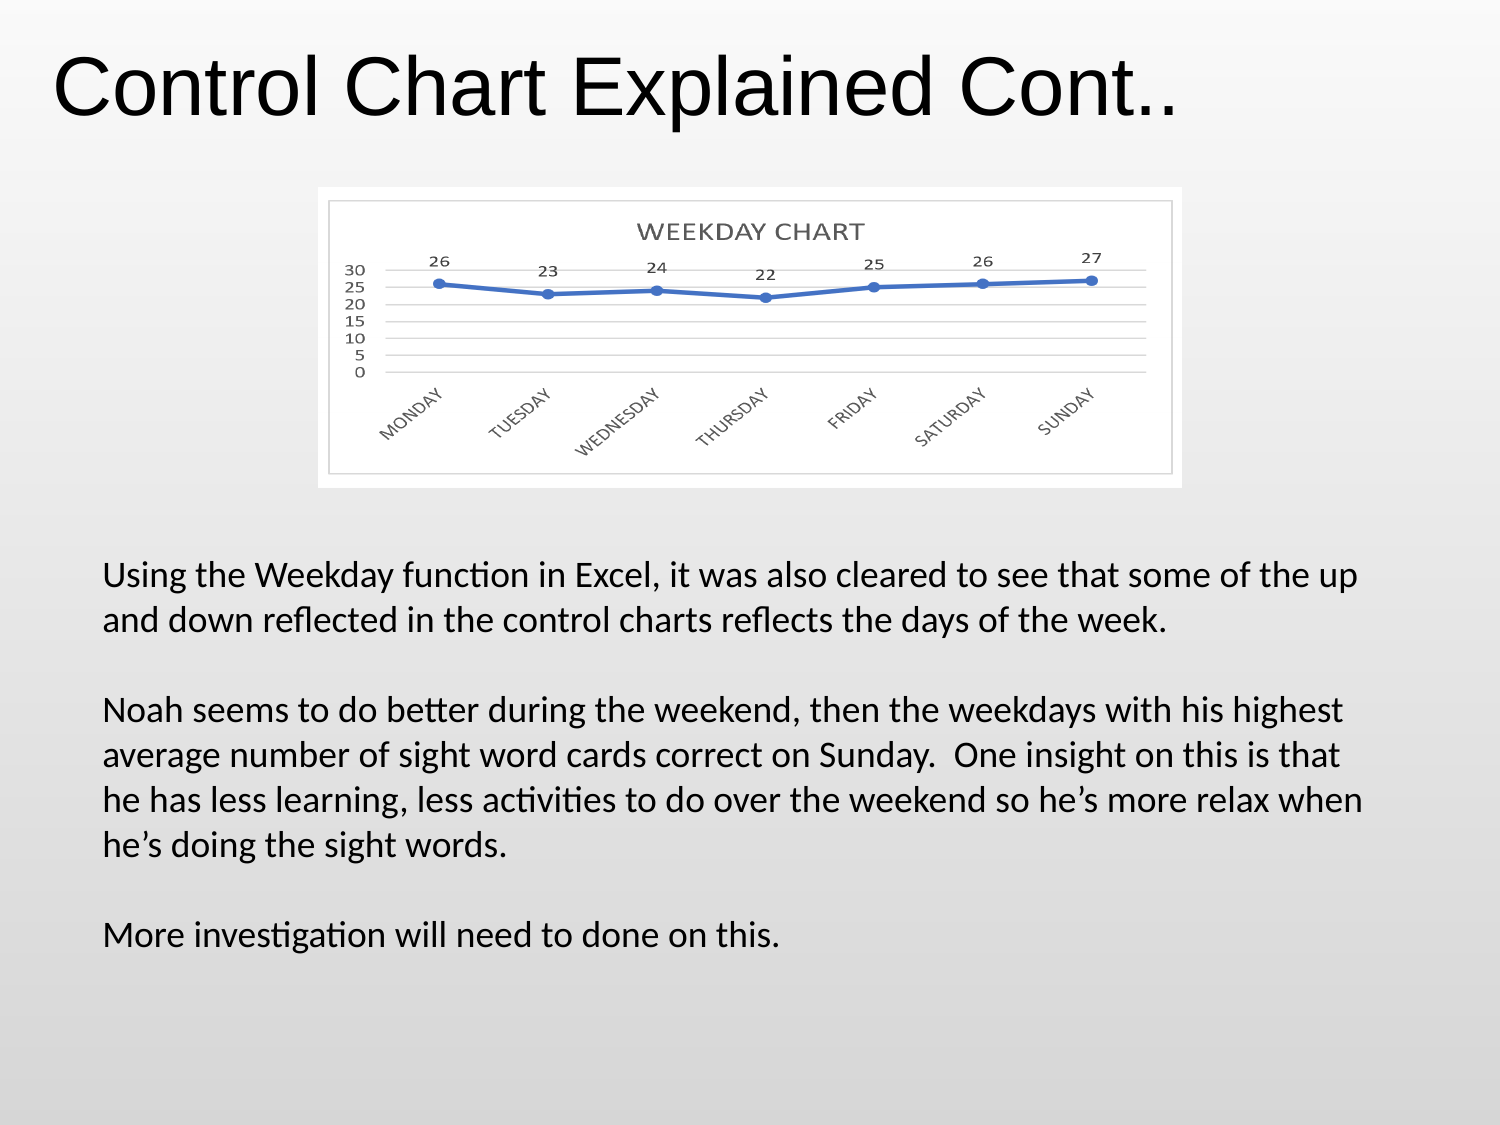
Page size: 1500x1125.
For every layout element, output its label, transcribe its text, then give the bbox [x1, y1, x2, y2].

title Control Chart Explained Cont.. [37, 24, 1413, 153]
picture [318, 187, 1182, 488]
text_box Using the Weekday function in Excel, it was also cleared to see that some of the up and down reflected in the control charts reflects the days of the week. Noah seems to do better during the weekend, then the weekdays with his highest average number of sight word cards correct on Sunday. One insight on this is that he has less learning, less activities to do over the weekend so he’s more relax when he’s doing the sight words. More investigation will need to done on this. [87, 542, 1388, 1098]
